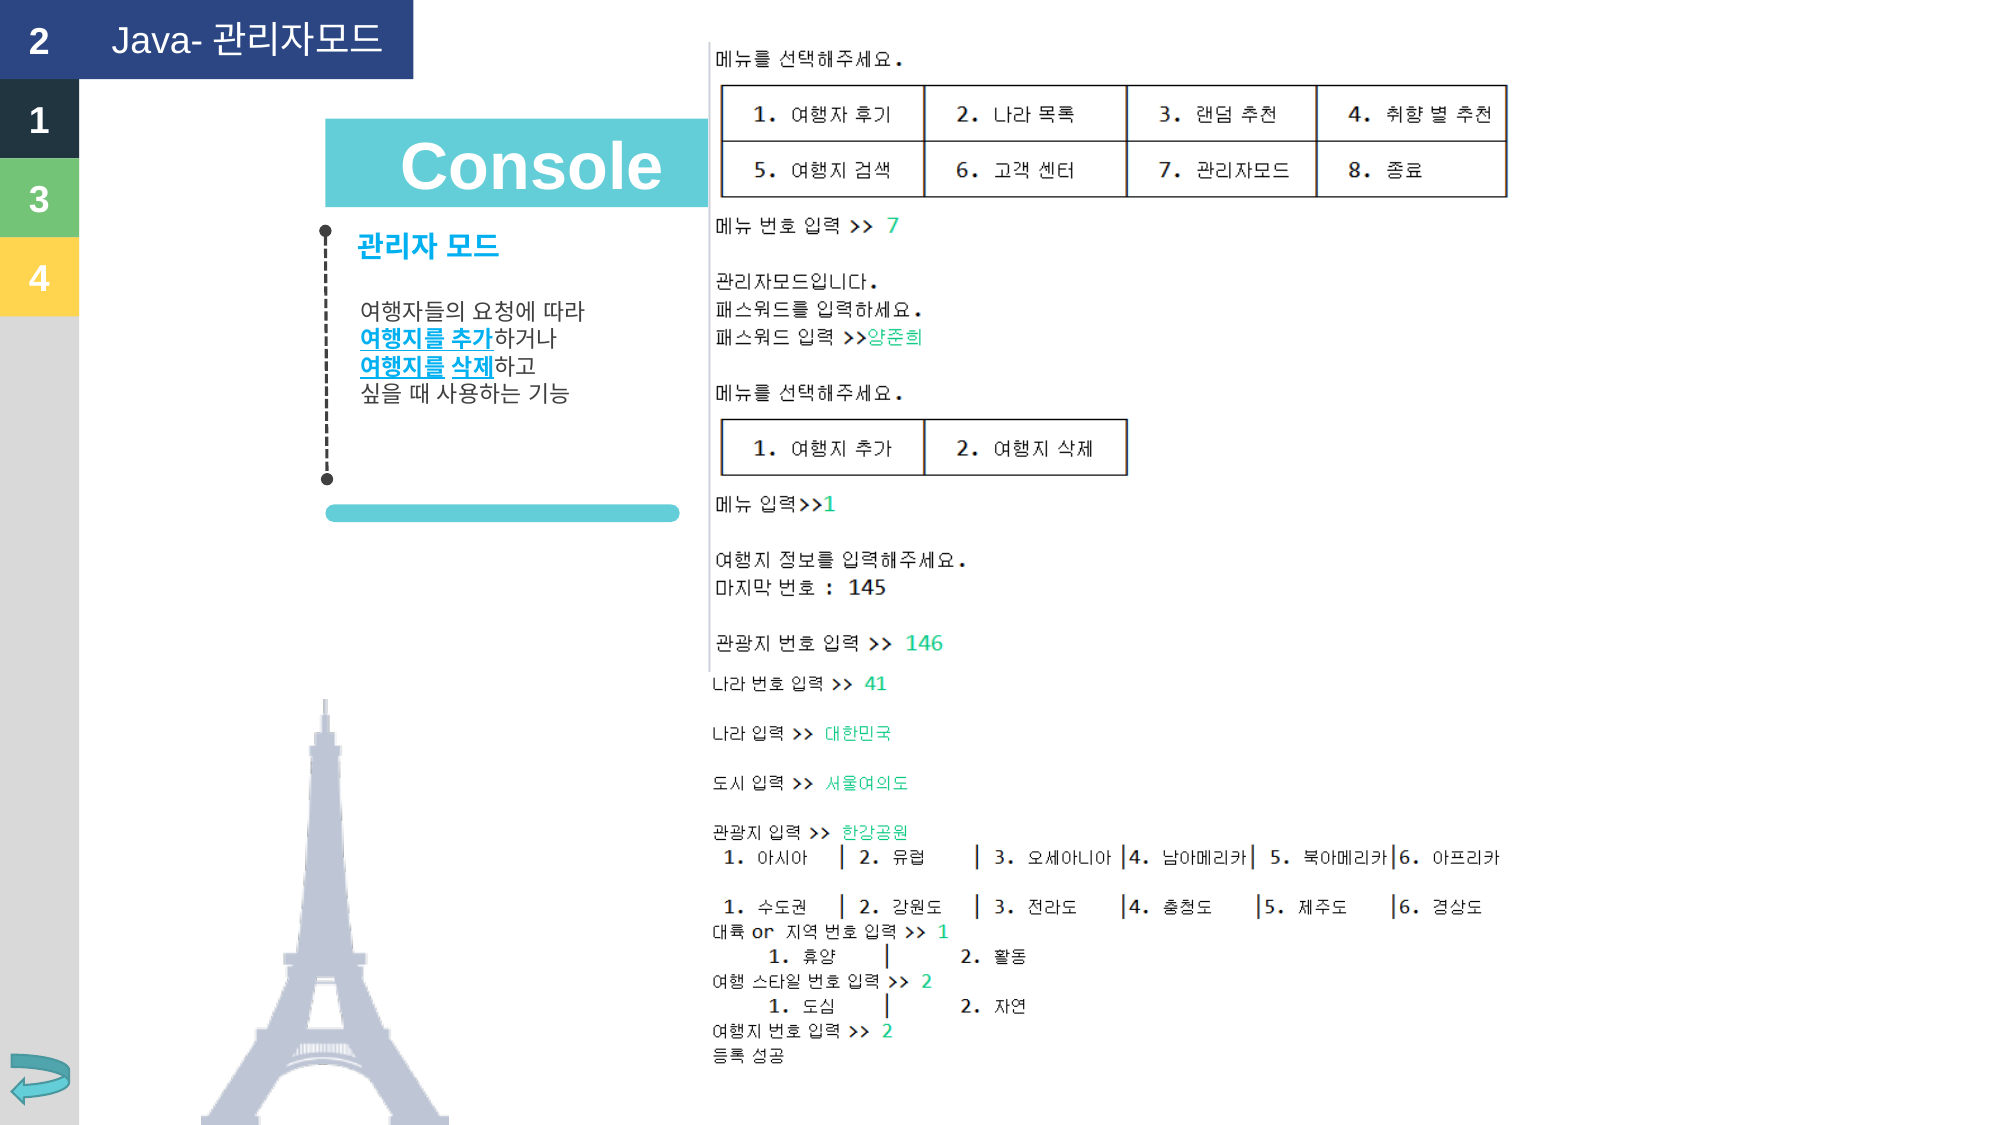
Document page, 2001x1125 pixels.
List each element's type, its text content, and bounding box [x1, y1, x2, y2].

text_box Java-관리자모드 [96, 9, 400, 69]
text_box [324, 503, 681, 524]
text_box 1 [14, 88, 65, 149]
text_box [339, 221, 680, 505]
text_box [0, 318, 80, 1125]
text_box [0, 0, 414, 80]
text_box [0, 236, 80, 318]
text_box 4 [14, 246, 65, 307]
picture [708, 42, 1533, 1069]
text_box [0, 80, 80, 157]
text_box 2 [14, 9, 65, 69]
text_box Console [325, 118, 708, 208]
text_box 3 [14, 167, 65, 228]
text_box [0, 157, 80, 236]
text_box [10, 1053, 71, 1106]
picture [200, 699, 449, 1125]
